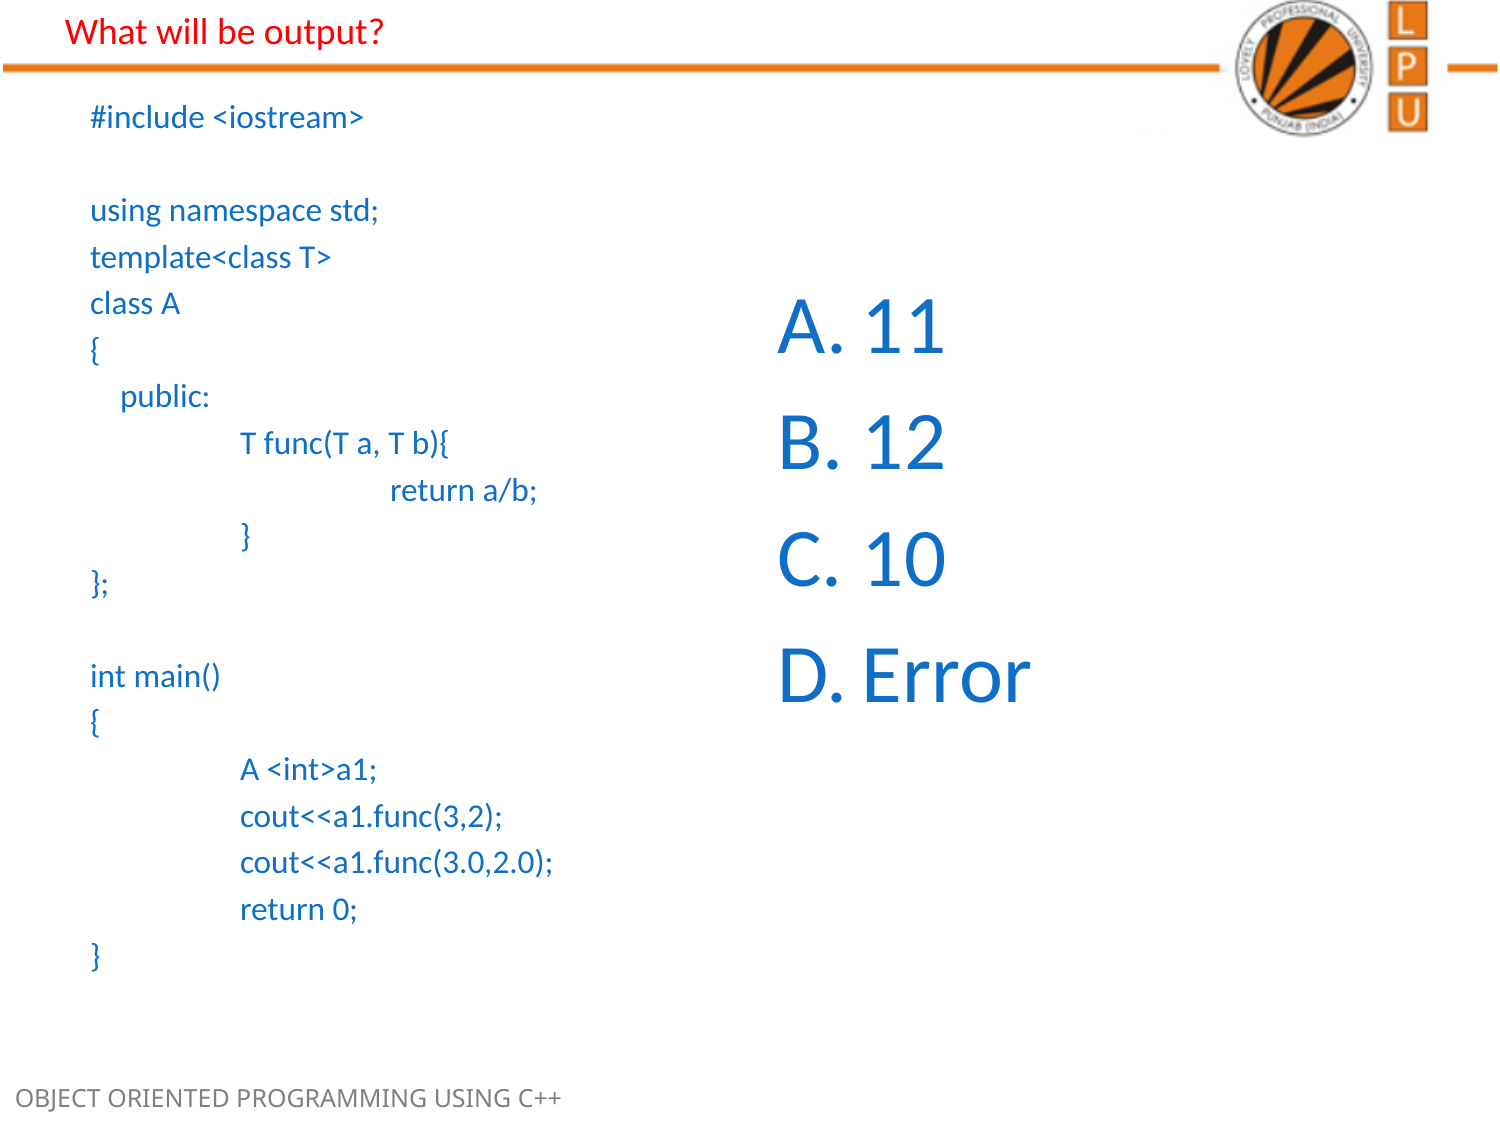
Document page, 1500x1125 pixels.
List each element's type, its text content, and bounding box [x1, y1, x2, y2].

text_box What will be output? [49, 0, 575, 60]
list #include <iostream> using namespace std; template<class T> class A { public: T func(T a, T b){ return a/b; } }; int main() { A <int>a1; cout<<a1.func(3,2); cout<<a1.func(3.0,2.0); return 0; } [75, 87, 738, 1005]
picture [3, 0, 1500, 155]
list 11 12 10 Error [762, 262, 1425, 1005]
